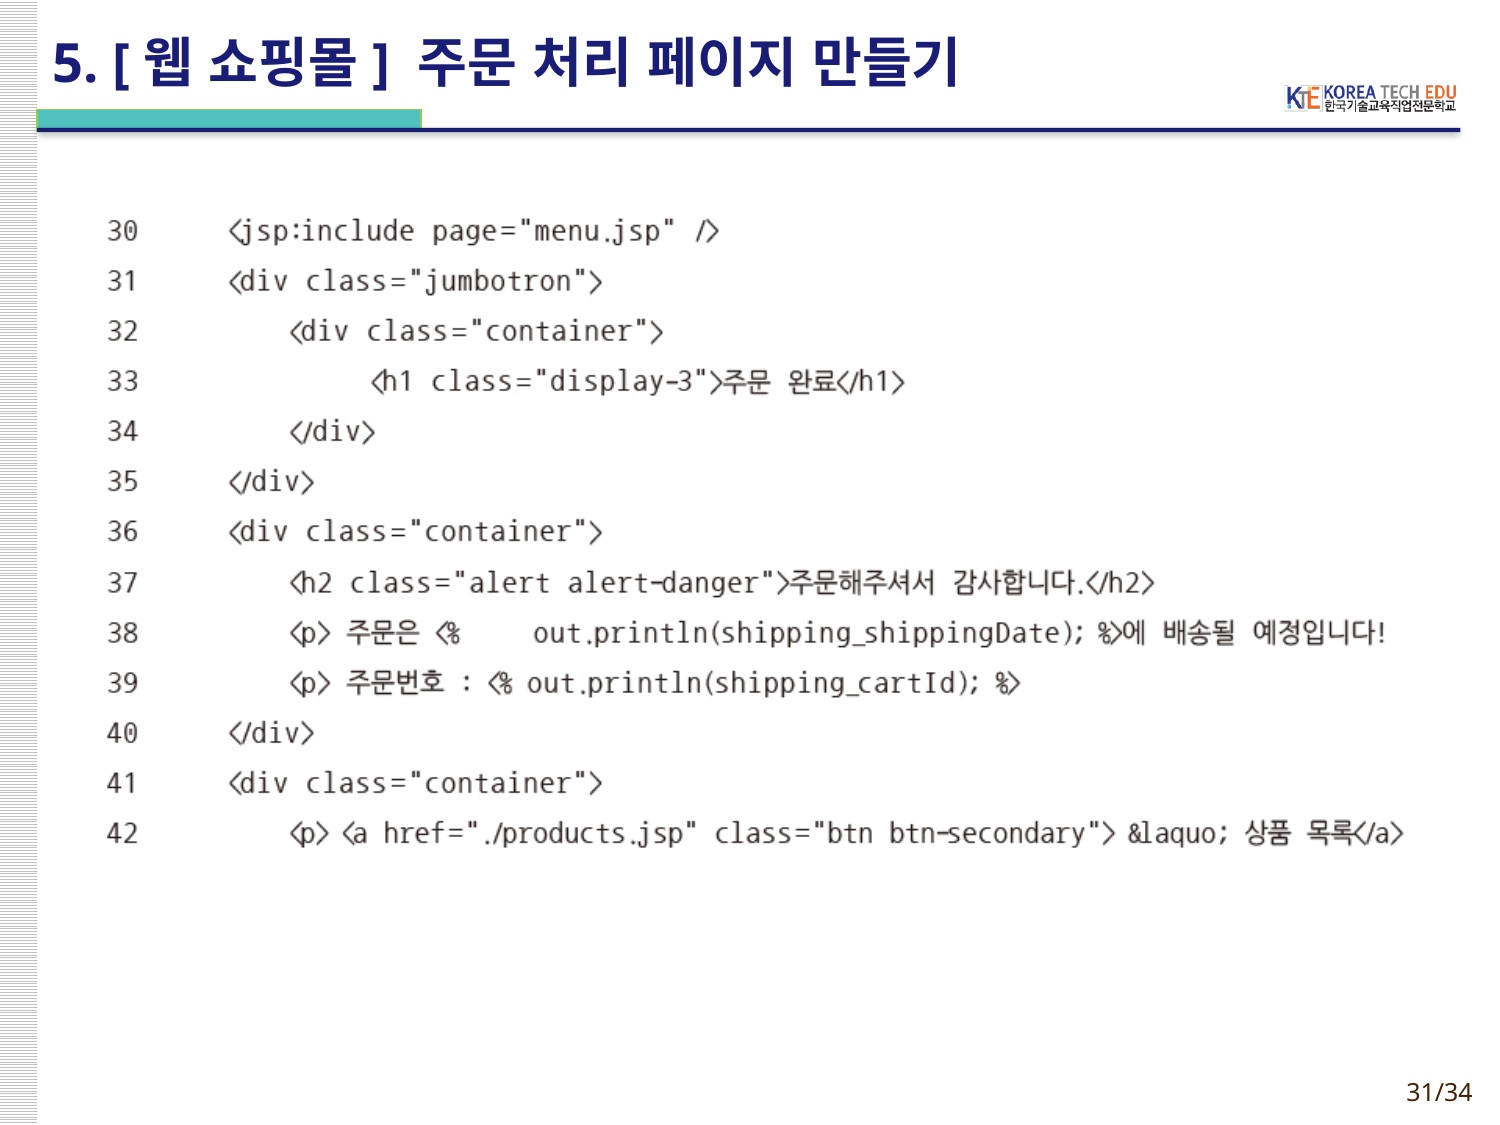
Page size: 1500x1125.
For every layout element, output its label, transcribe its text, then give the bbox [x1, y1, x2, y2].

picture [84, 207, 1416, 862]
title 5. [웹 쇼핑몰] 주문 처리 페이지 만들기 [37, 13, 1278, 109]
picture [1281, 78, 1461, 116]
